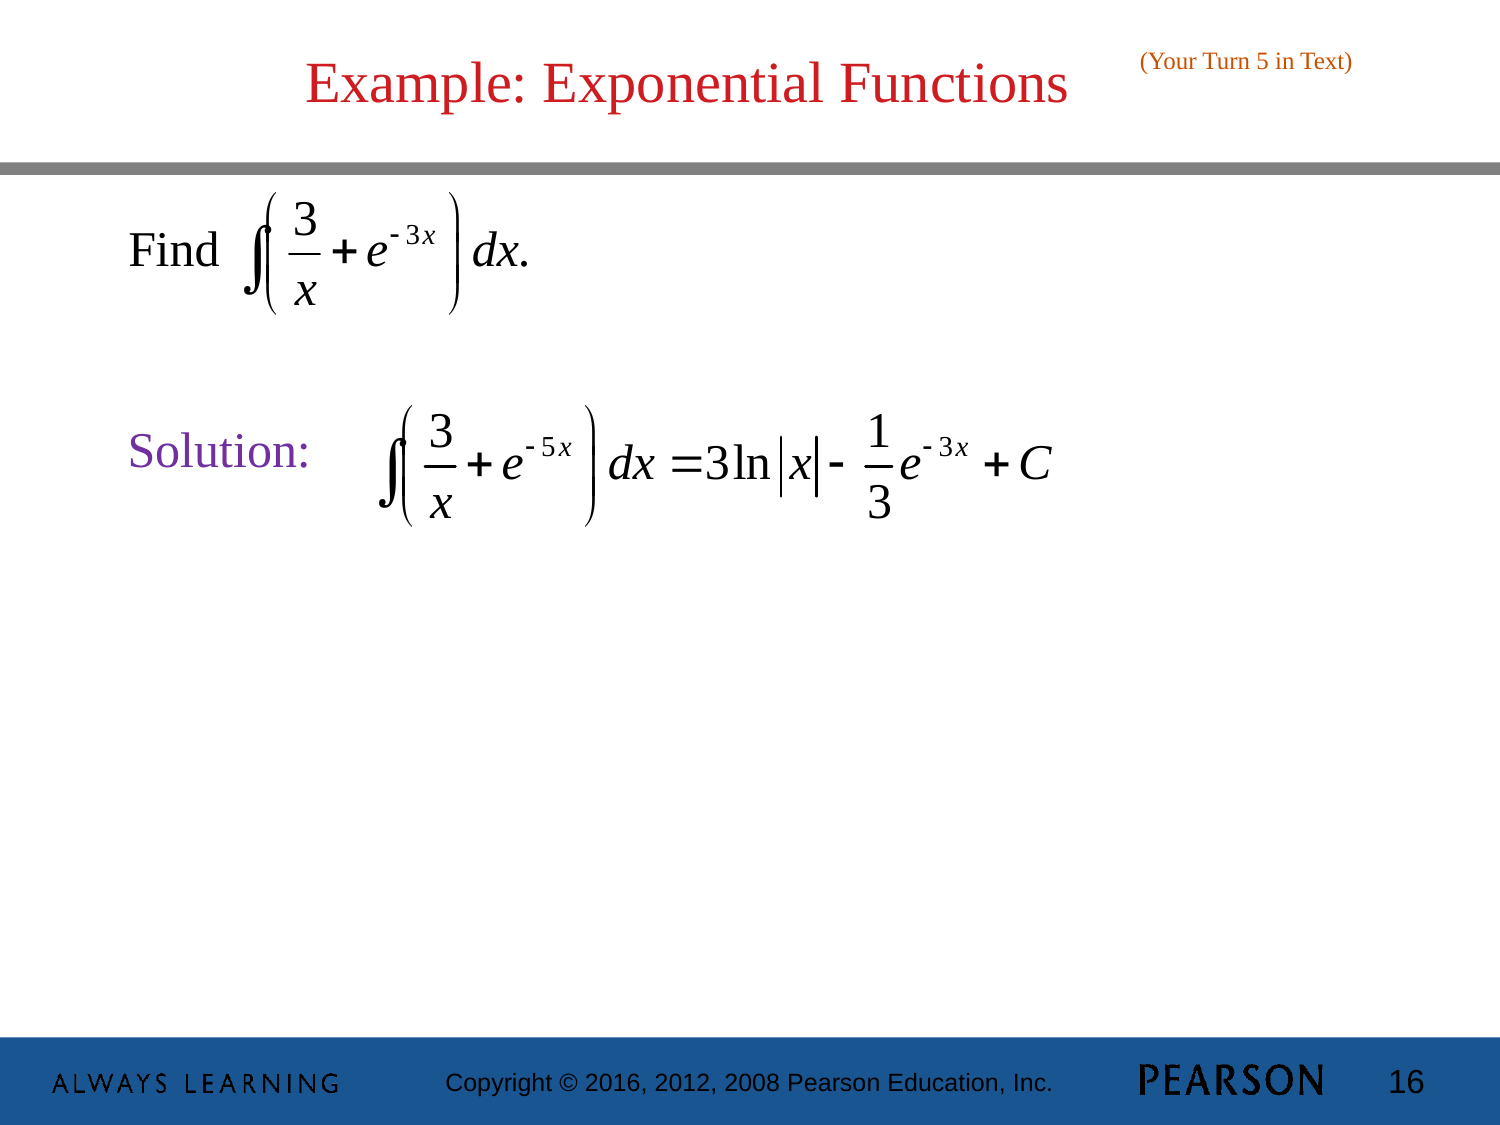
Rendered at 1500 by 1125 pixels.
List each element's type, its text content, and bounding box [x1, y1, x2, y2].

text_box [124, 187, 532, 321]
title Example: Exponential Functions [50, 45, 1325, 113]
picture [1137, 1062, 1325, 1097]
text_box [367, 399, 1058, 534]
list Solution: [87, 200, 1400, 1038]
text_box (Your Turn 5 in Text) [1125, 37, 1375, 83]
picture [51, 1072, 338, 1094]
